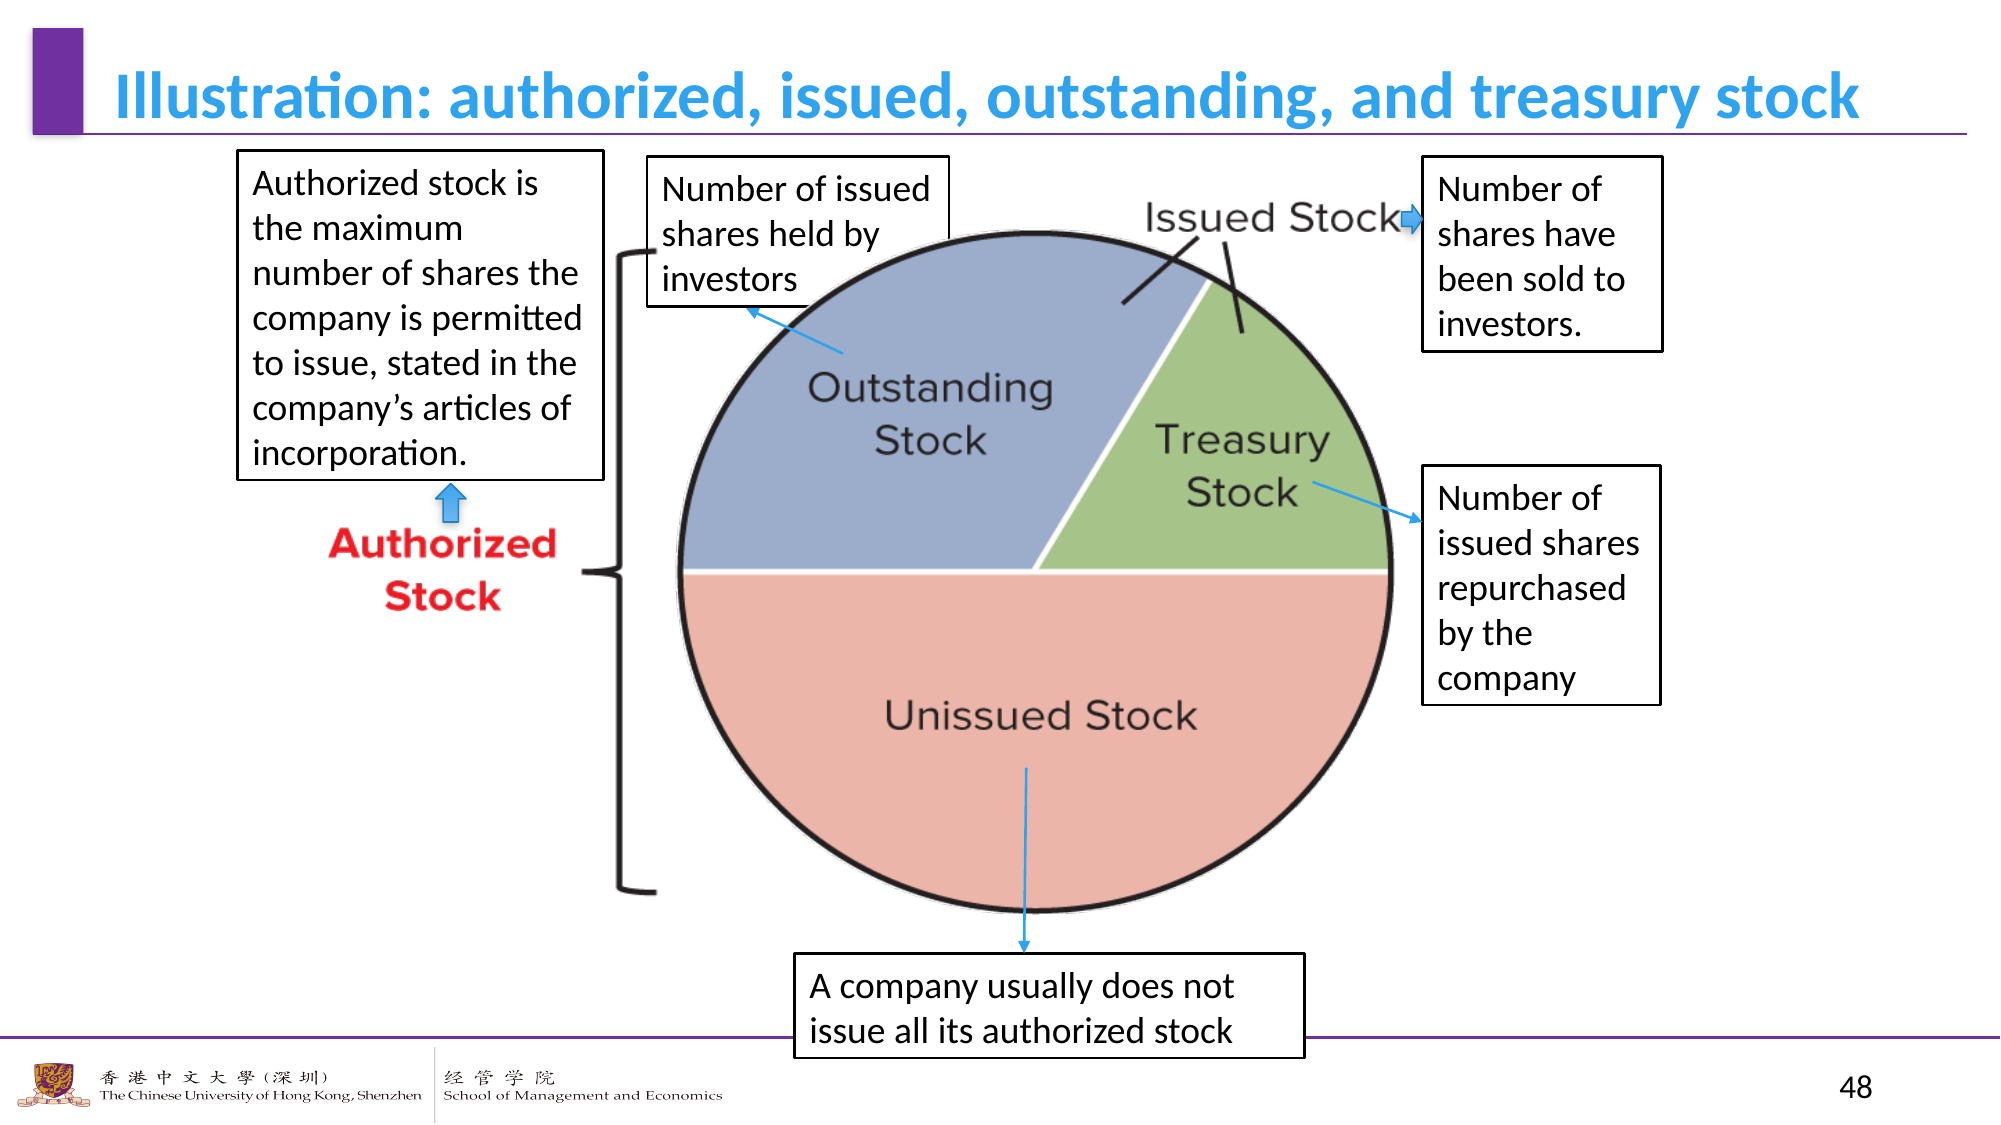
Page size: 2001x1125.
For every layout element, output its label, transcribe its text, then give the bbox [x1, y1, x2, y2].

text_box Number of issued shares repurchased by the company [1421, 464, 1662, 706]
text_box [1407, 203, 1424, 235]
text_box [745, 308, 844, 354]
slide_number 48 [1762, 1054, 1888, 1115]
text_box Number of shares have been sold to investors. [1421, 155, 1664, 353]
title Illustration: authorized, issued, outstanding, and treasury stock [94, 3, 1883, 191]
picture [0, 0, 2000, 1036]
text_box Authorized stock is the maximum number of shares the company is permitted to issue, stated in the company’s articles of incorporation. [236, 149, 605, 481]
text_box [1312, 481, 1423, 523]
picture [0, 1039, 2000, 1125]
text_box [1023, 767, 1027, 954]
text_box A company usually does not issue all its authorized stock [793, 952, 1306, 1059]
